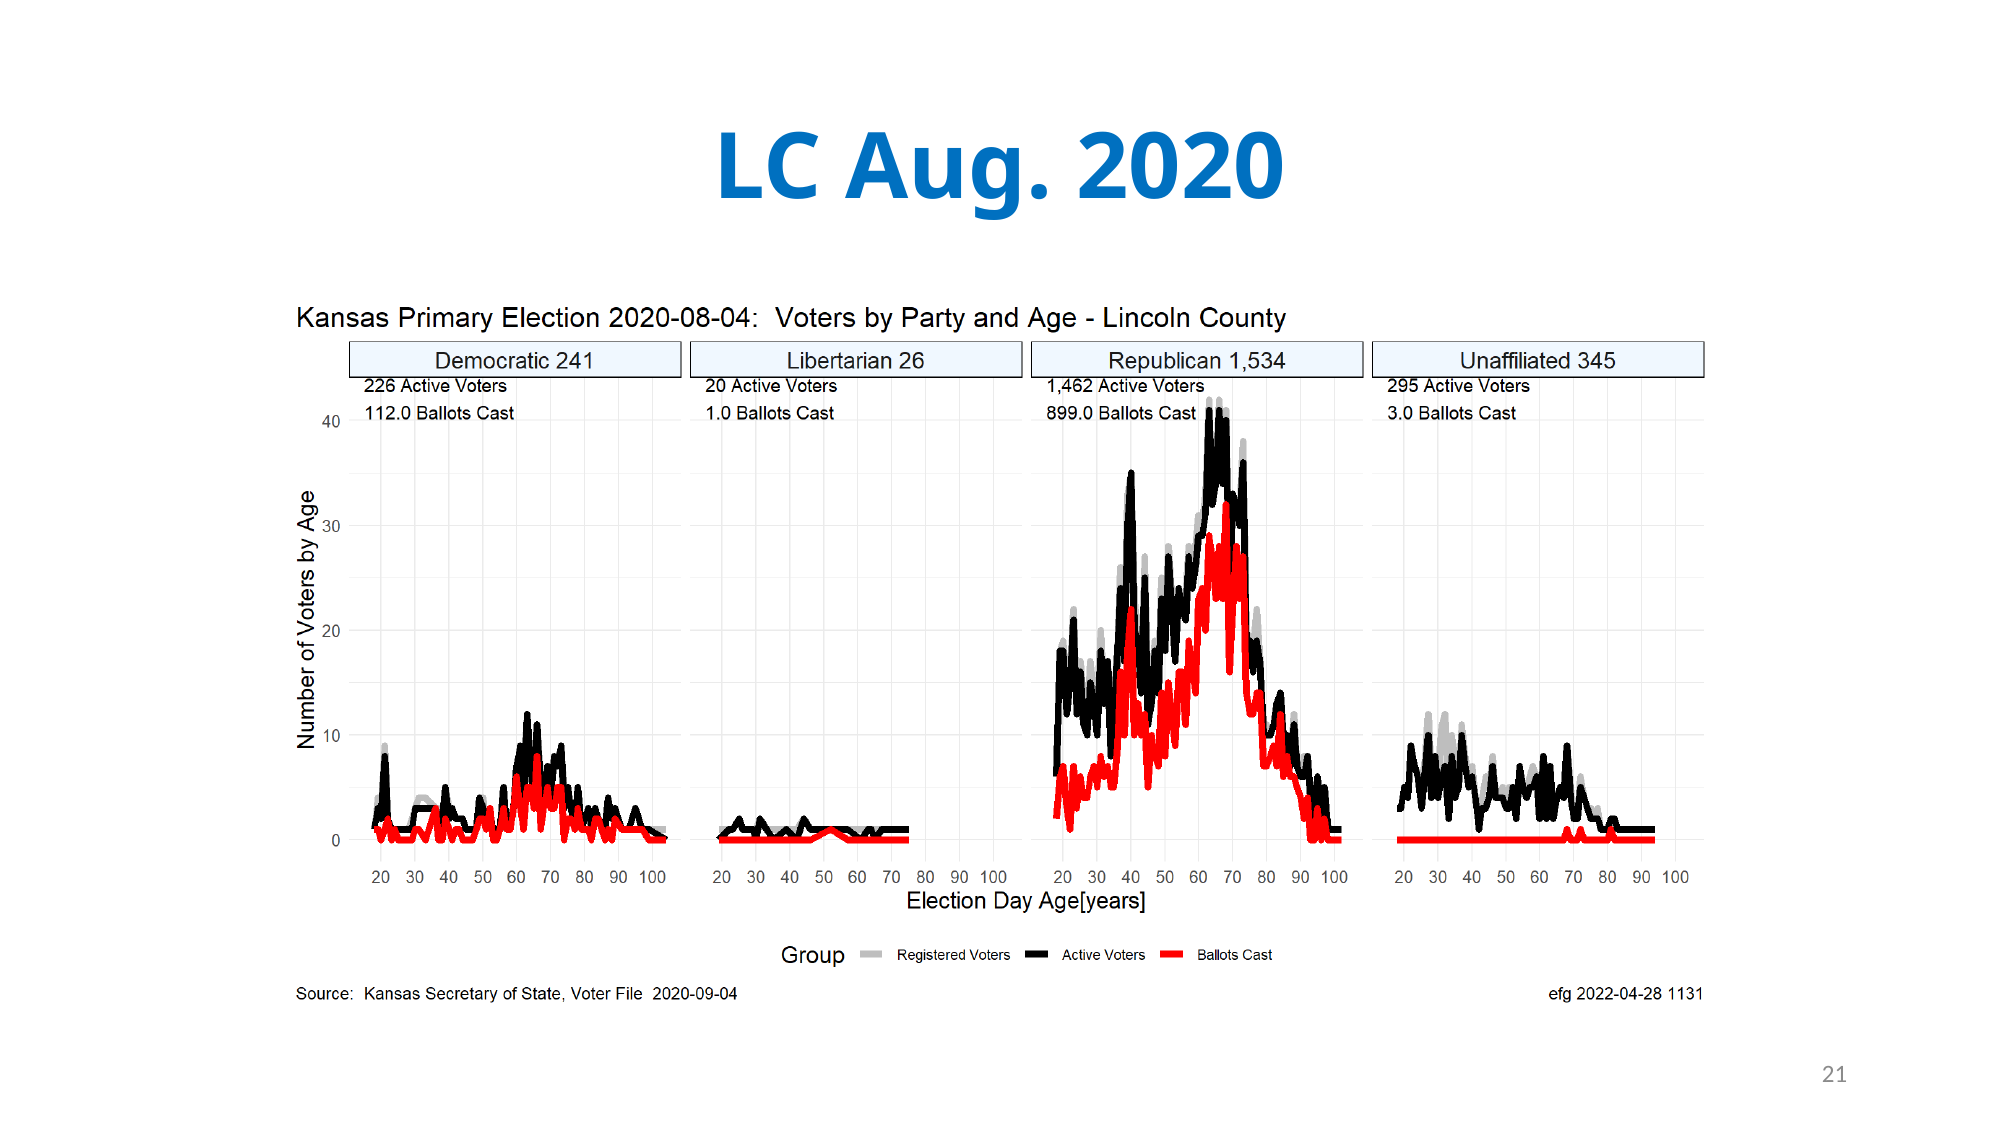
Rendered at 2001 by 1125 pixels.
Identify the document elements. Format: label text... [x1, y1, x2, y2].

title LC Aug. 2020 [137, 59, 1863, 278]
slide_number ‹#› [1412, 1042, 1863, 1103]
picture [287, 297, 1713, 1011]
